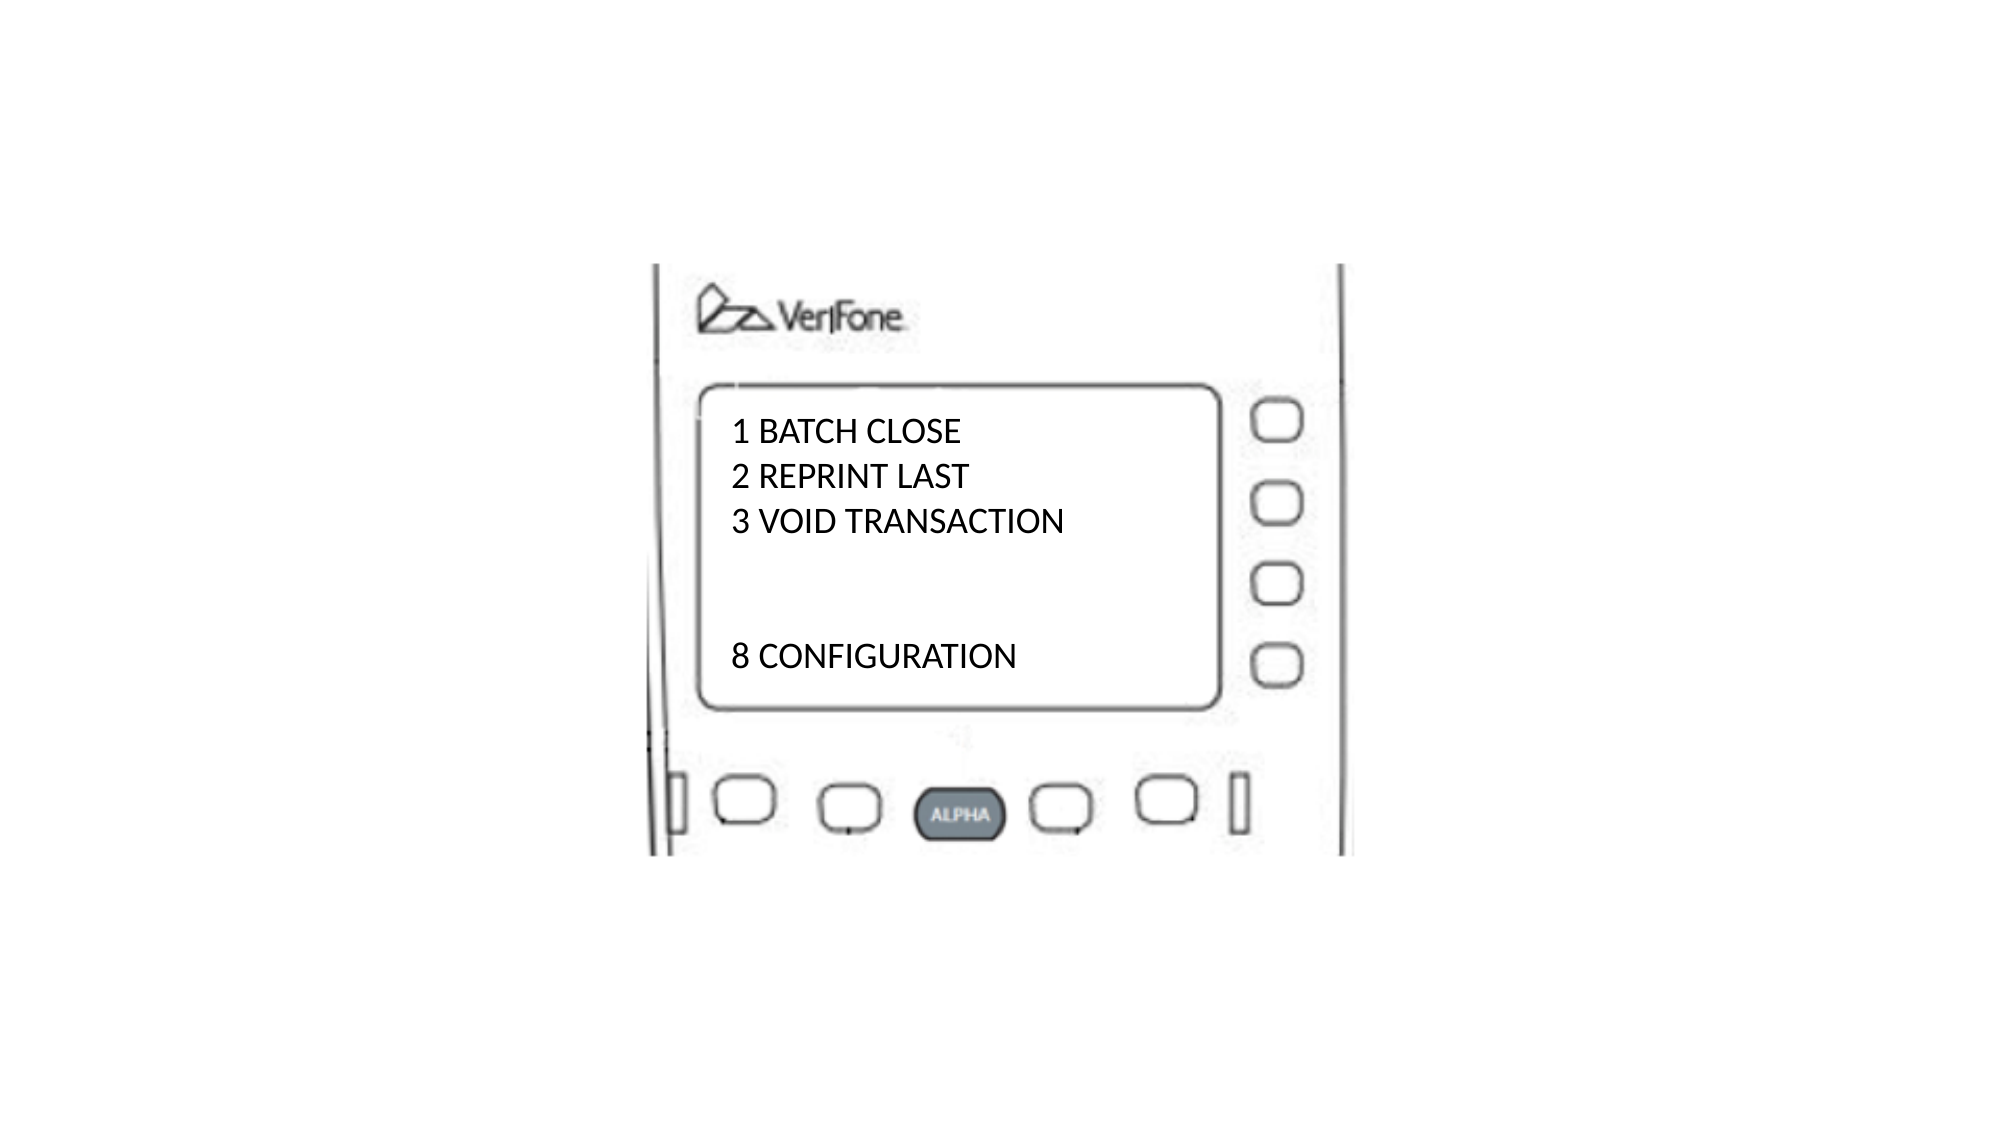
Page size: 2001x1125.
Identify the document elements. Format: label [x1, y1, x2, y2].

picture [466, 162, 1534, 963]
